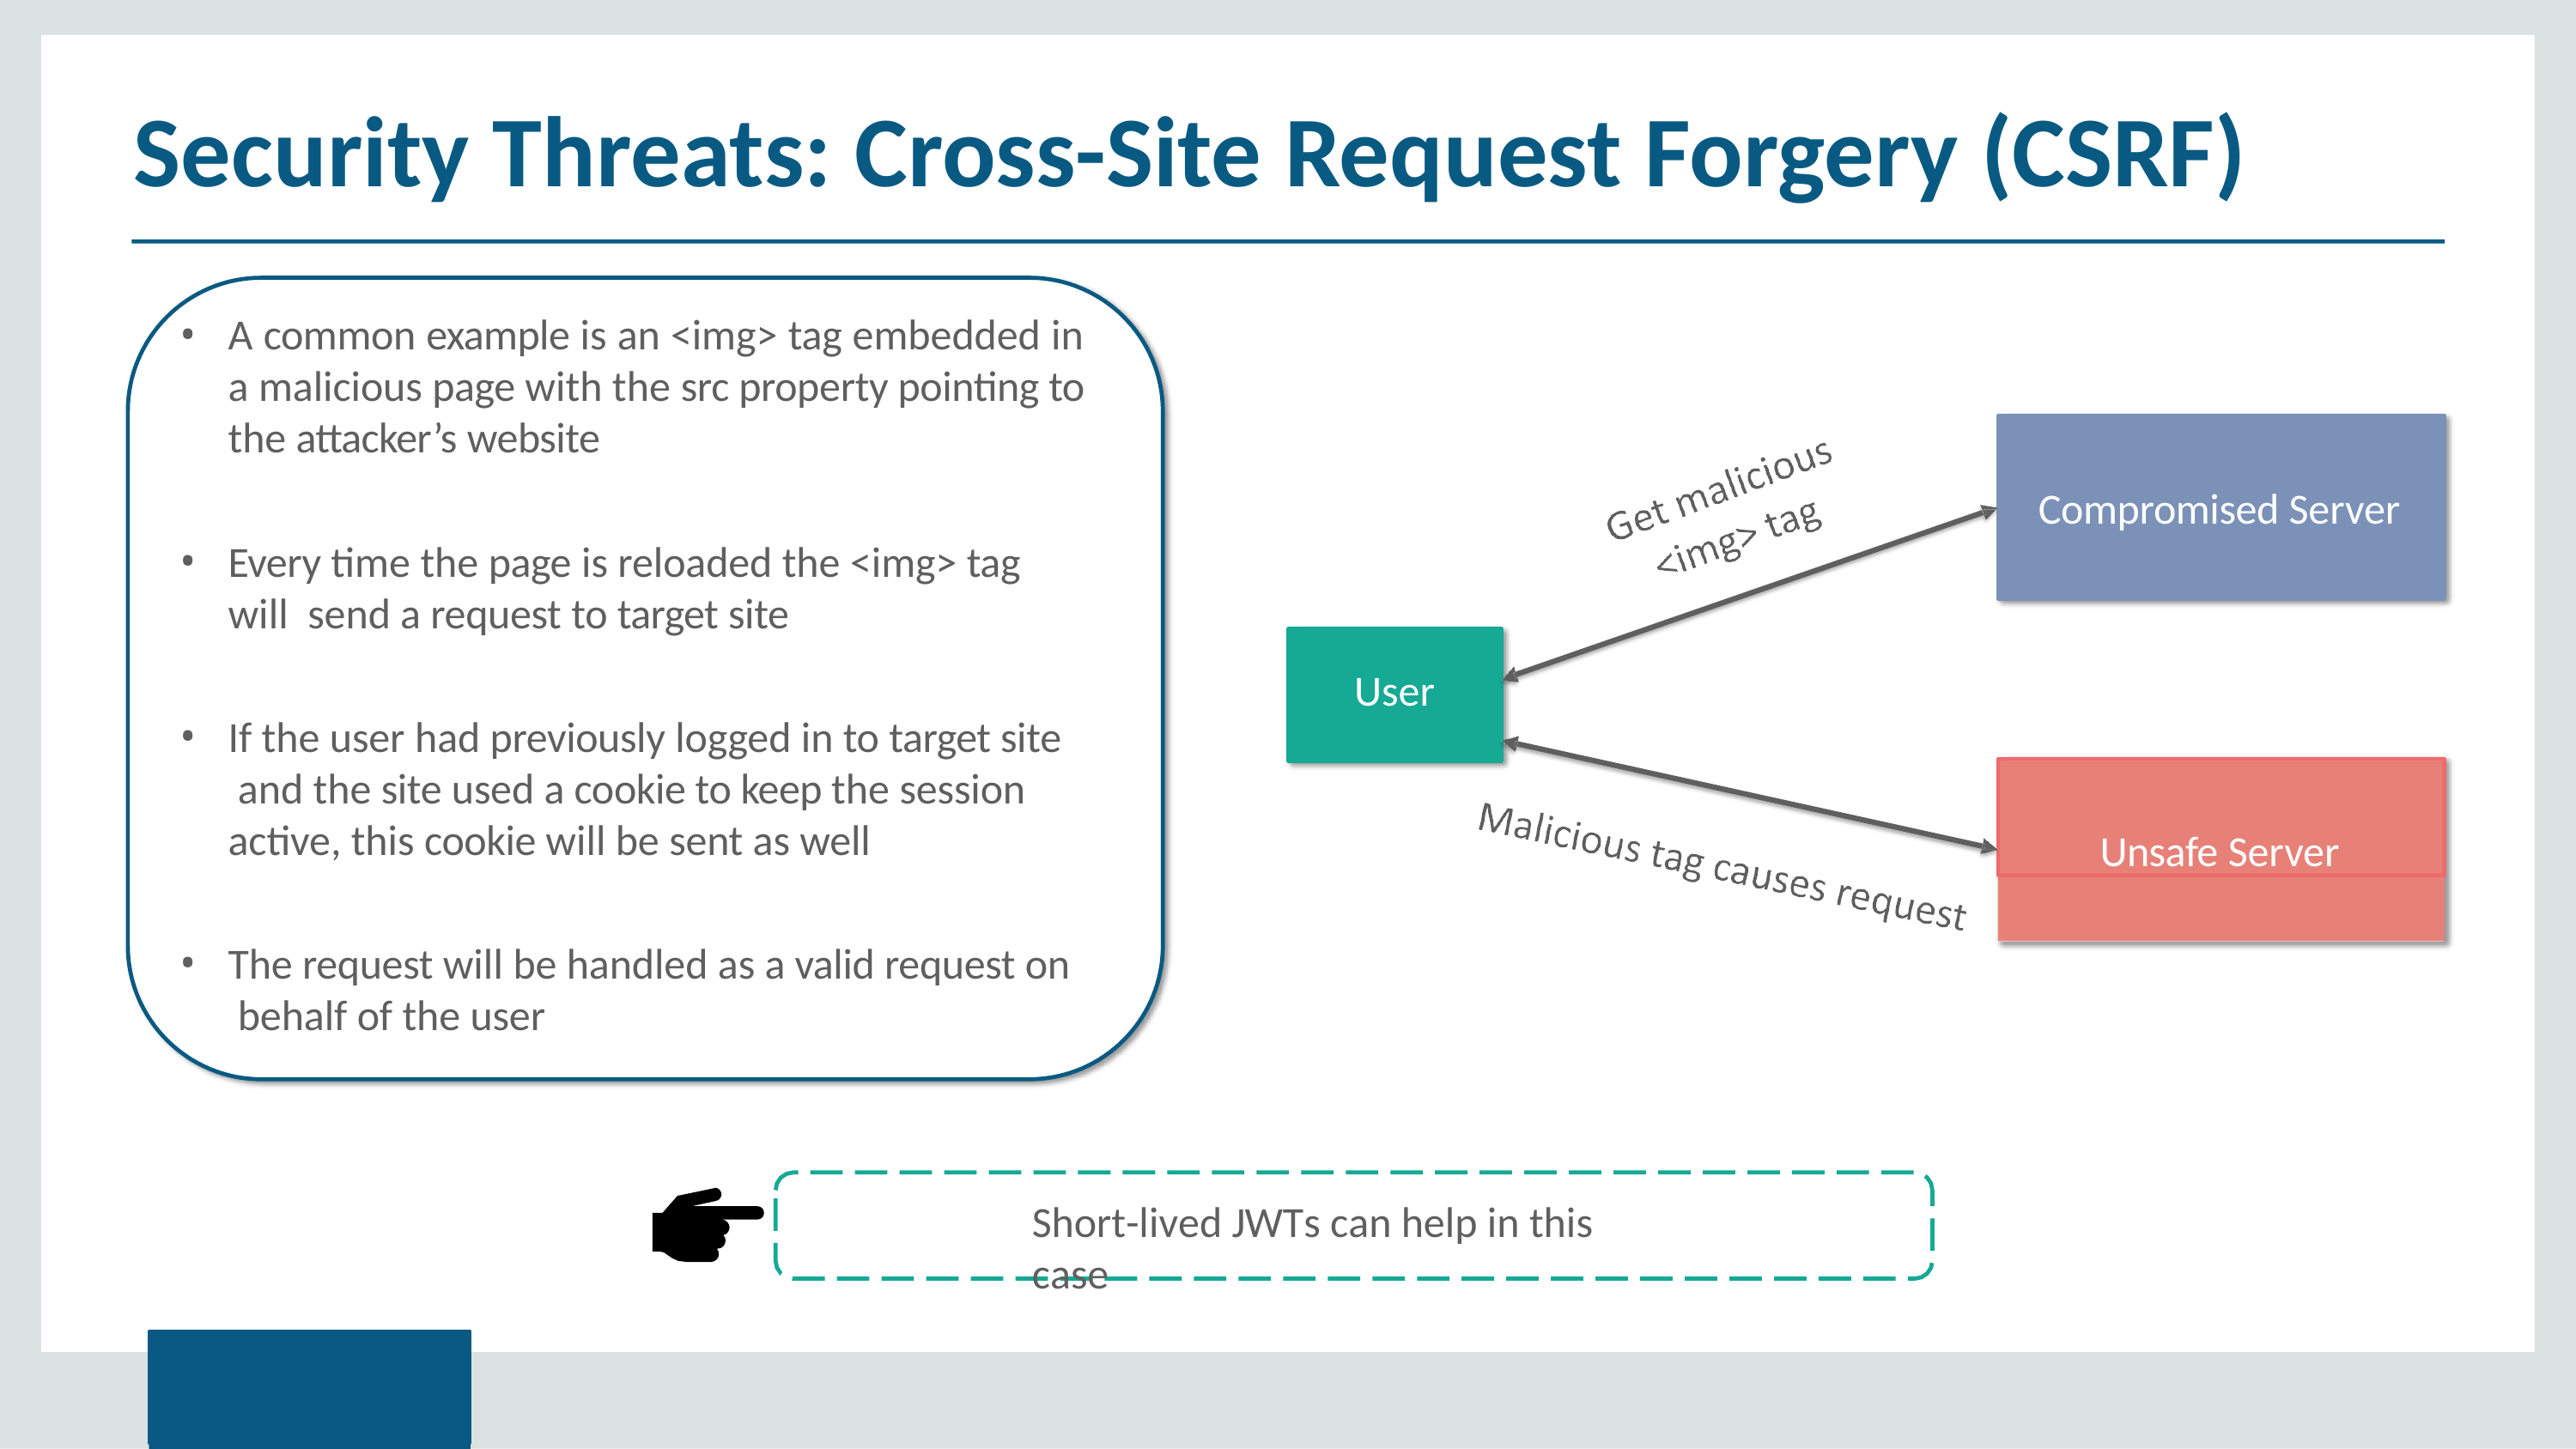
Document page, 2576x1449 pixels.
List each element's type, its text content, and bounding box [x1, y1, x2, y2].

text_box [147, 1329, 472, 1446]
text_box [1993, 413, 2457, 610]
text_box [652, 1187, 764, 1263]
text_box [1993, 755, 2457, 953]
text_box [775, 1172, 1933, 1279]
title Security Threats: Cross-Site Request Forgery (CSRF) [131, 84, 2255, 329]
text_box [125, 275, 1175, 1091]
text_box Short-lived JWTs can help in this case [1030, 1192, 1671, 1298]
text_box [1283, 626, 1473, 773]
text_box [1478, 443, 2020, 931]
